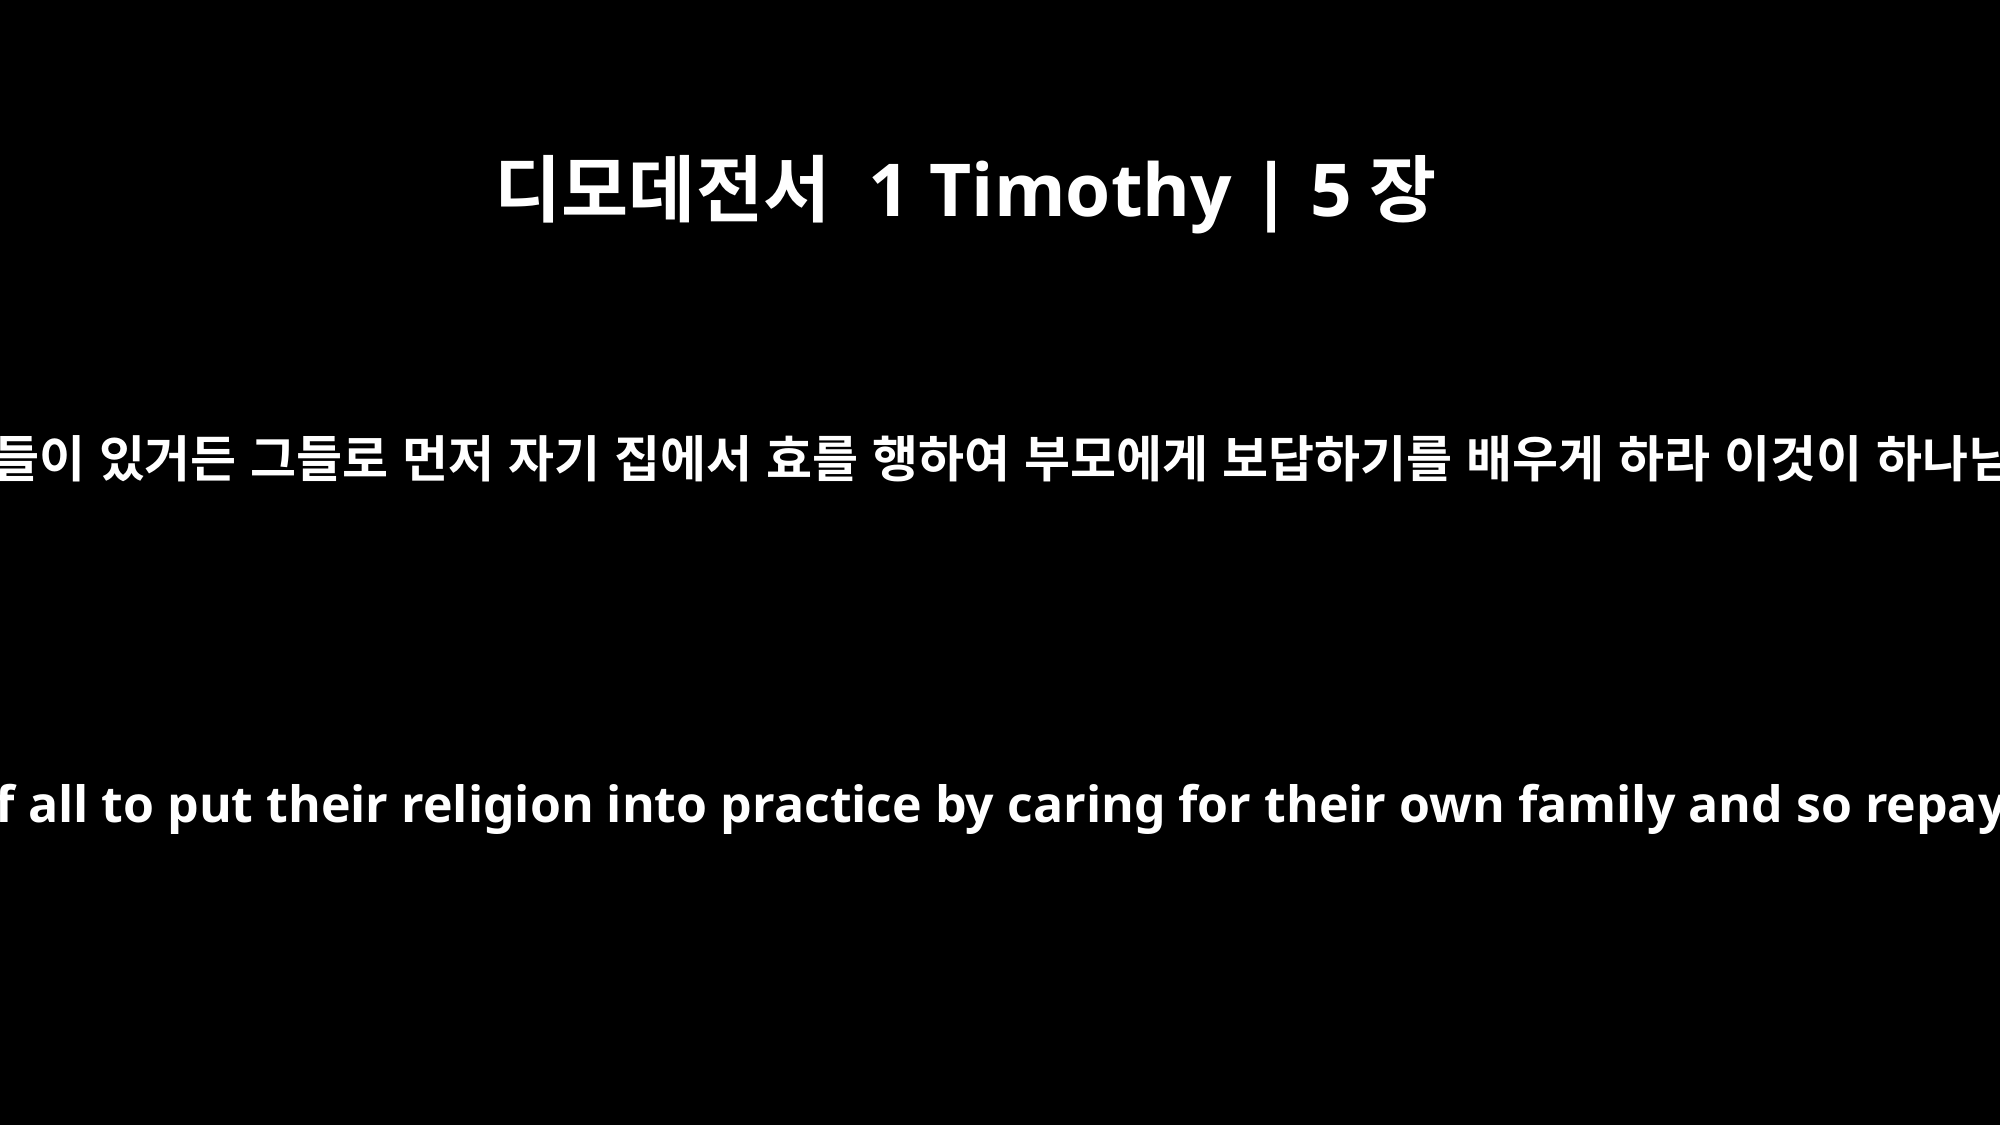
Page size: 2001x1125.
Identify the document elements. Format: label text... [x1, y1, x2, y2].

text_box 4 만일 어떤 과부에게 자녀나 손자들이 있거든 그들로 먼저 자기 집에서 효를 행하여 부모에게 보답하기를 배우게 하라 이것이 하나님 앞에 받으실 만한 것이니라 [0, 359, 2000, 495]
text_box But if a widow has children or grandchildren, these should learn first of all to put their religion into practice by caring for their own family and so repaying their parents and grandparents, for this is pleasing to God. [0, 764, 2000, 840]
text_box 디모데전서 1 Timothy | 5장 [479, 136, 1453, 239]
